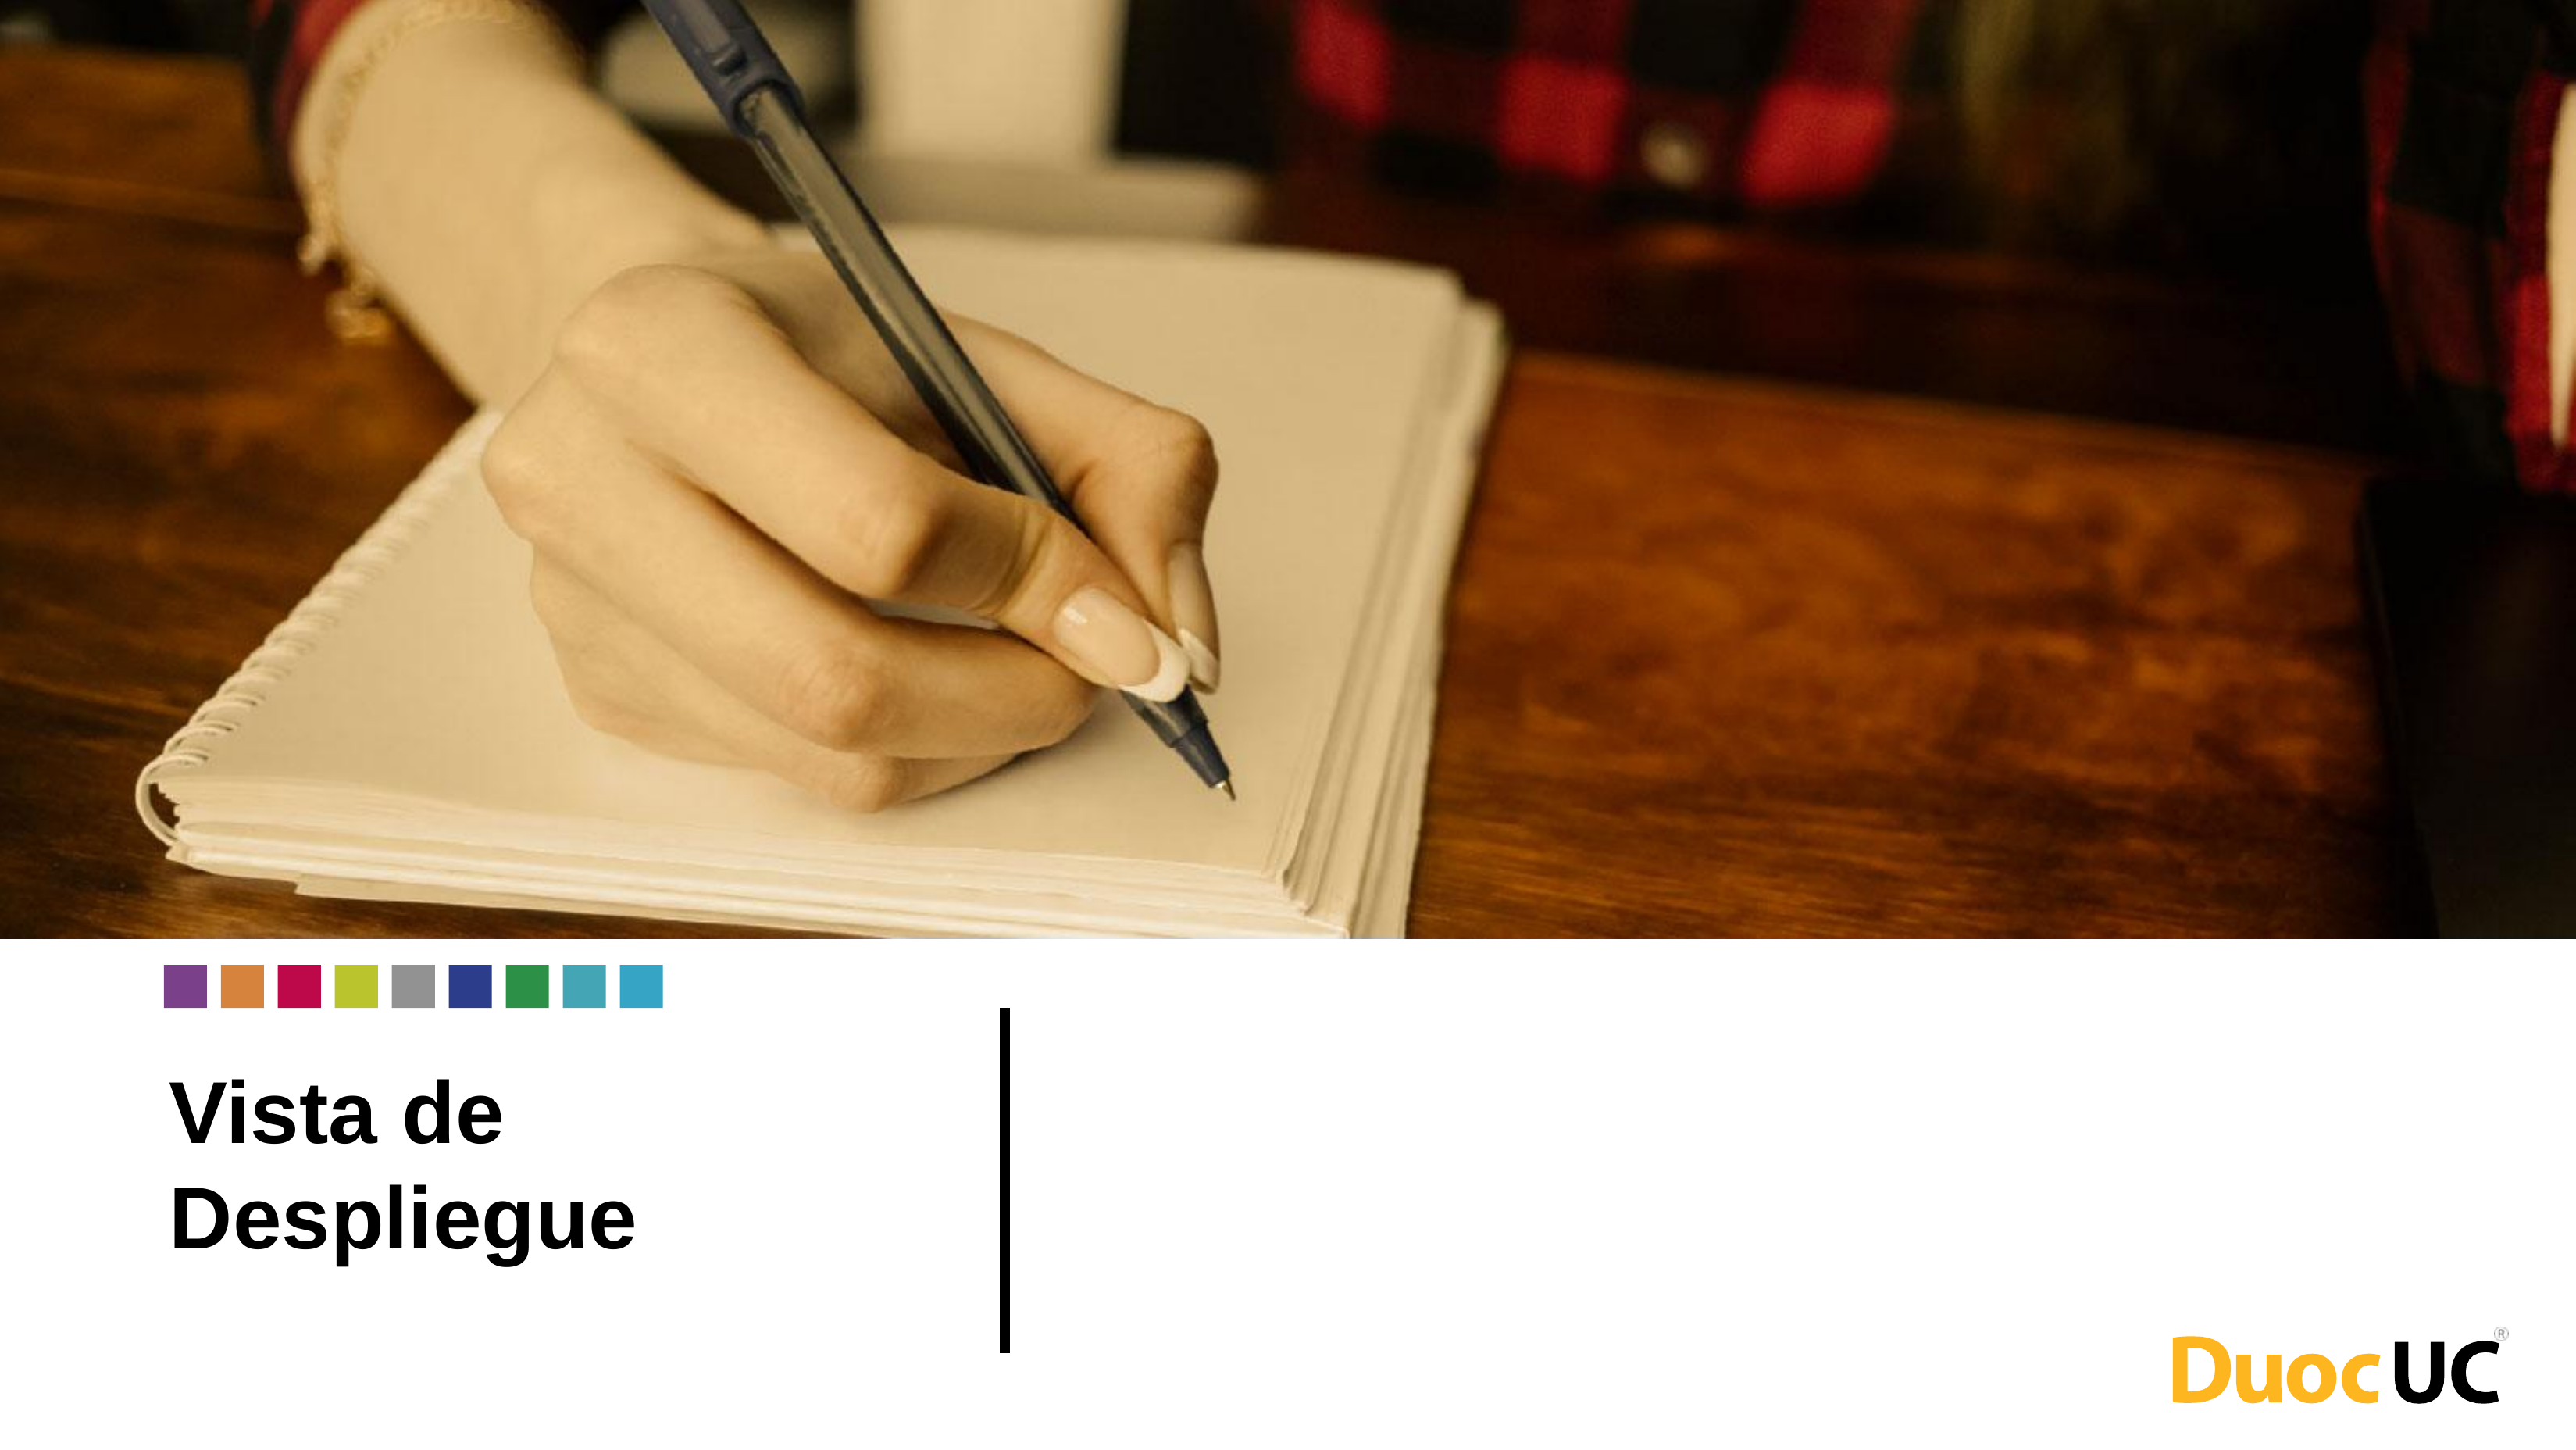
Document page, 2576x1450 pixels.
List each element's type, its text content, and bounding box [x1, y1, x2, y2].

picture [0, 0, 2576, 939]
title Vista de Despliegue [169, 1055, 944, 1298]
picture [2494, 1327, 2509, 1341]
